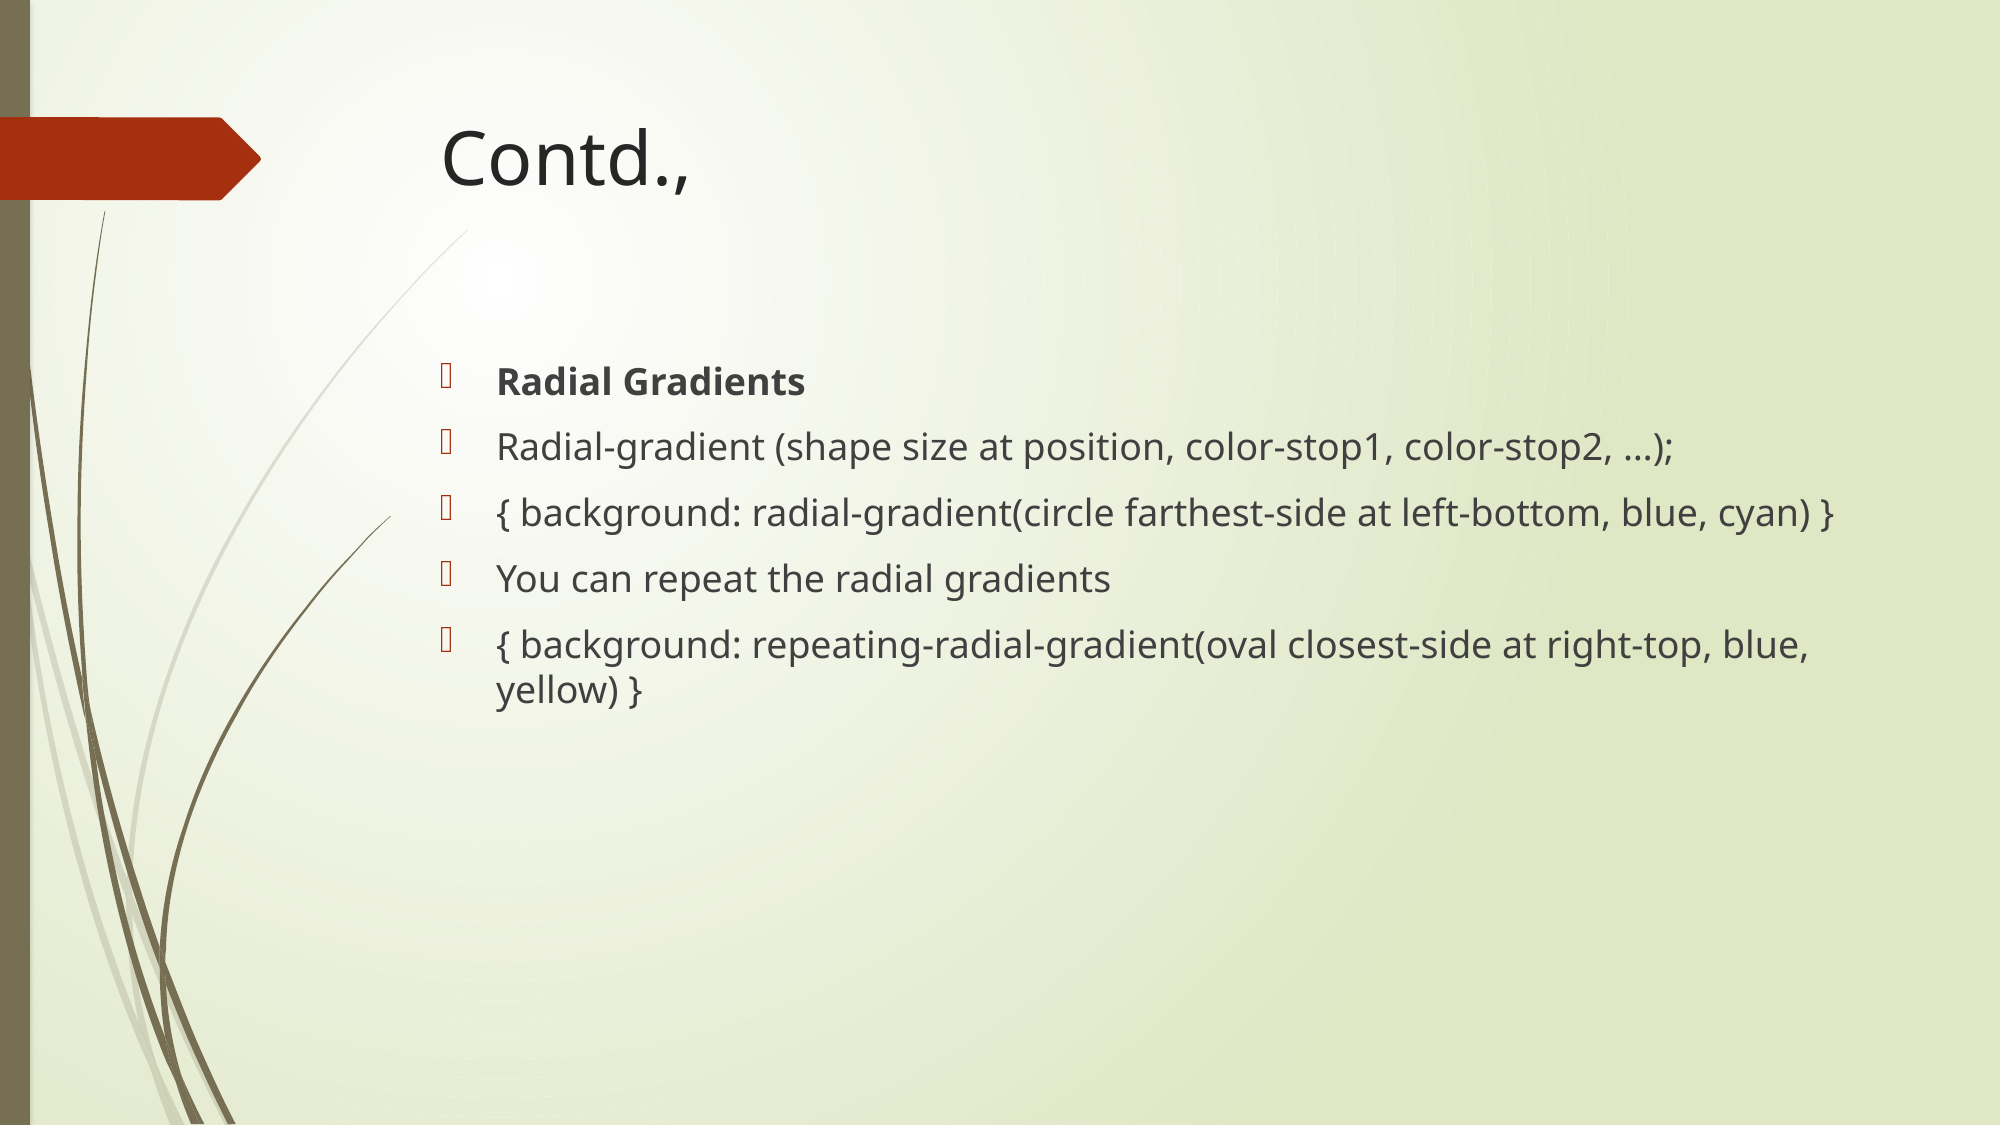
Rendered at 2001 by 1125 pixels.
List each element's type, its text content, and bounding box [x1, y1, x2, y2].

title Contd., [425, 102, 1888, 313]
list Radial Gradients Radial-gradient (shape size at position, color-stop1, color-stop2, …); { background: radial-gradient(circle farthest-side at left-bottom, blue, cyan) } You can repeat the radial gradients { background: repeating-radial-gradient(oval closest-side at right-top, blue, yellow) } [424, 350, 1888, 970]
